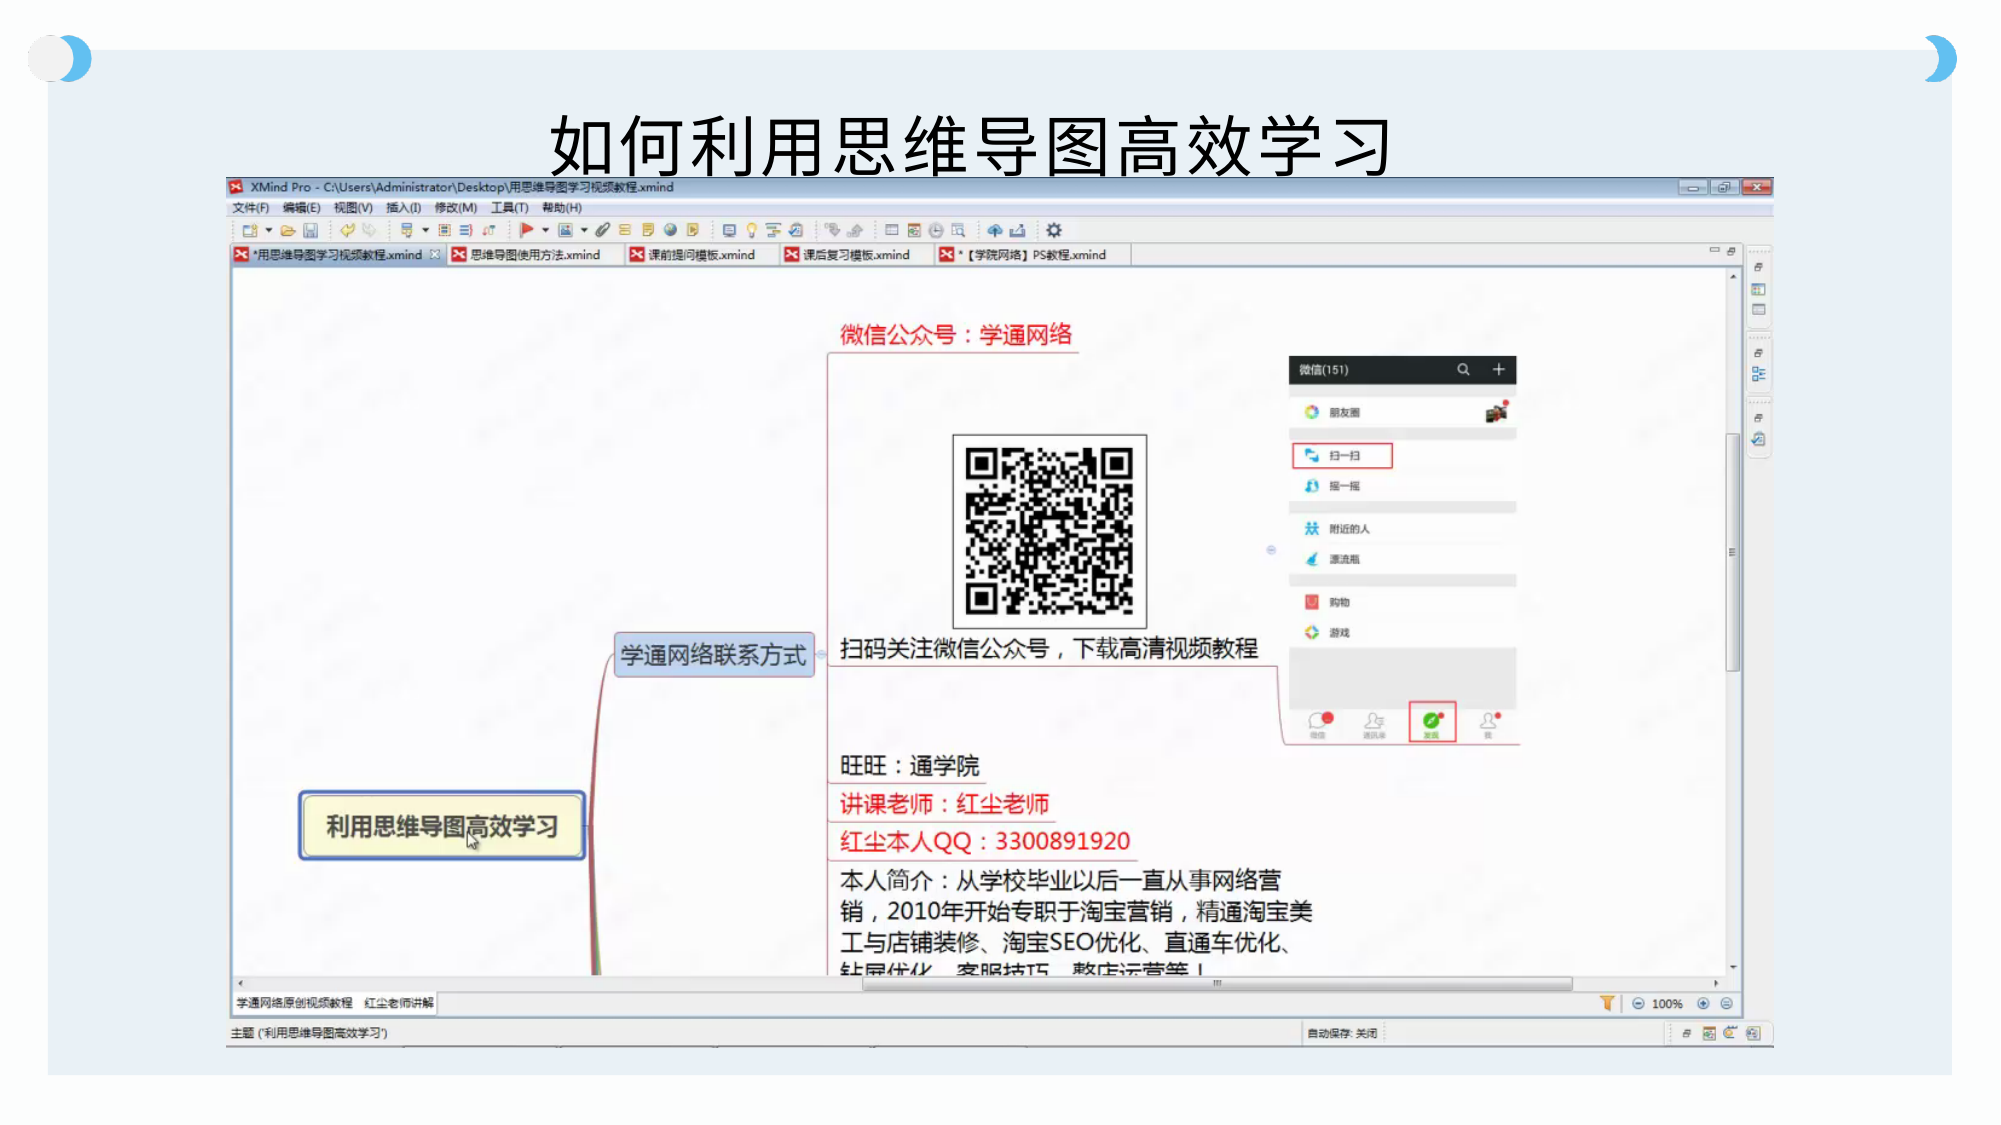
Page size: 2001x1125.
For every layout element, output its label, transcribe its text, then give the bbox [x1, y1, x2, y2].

title 如何利用思维导图高效学习 [210, 60, 1790, 230]
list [225, 177, 1775, 1049]
picture [1881, 0, 2000, 118]
picture [0, 0, 119, 118]
